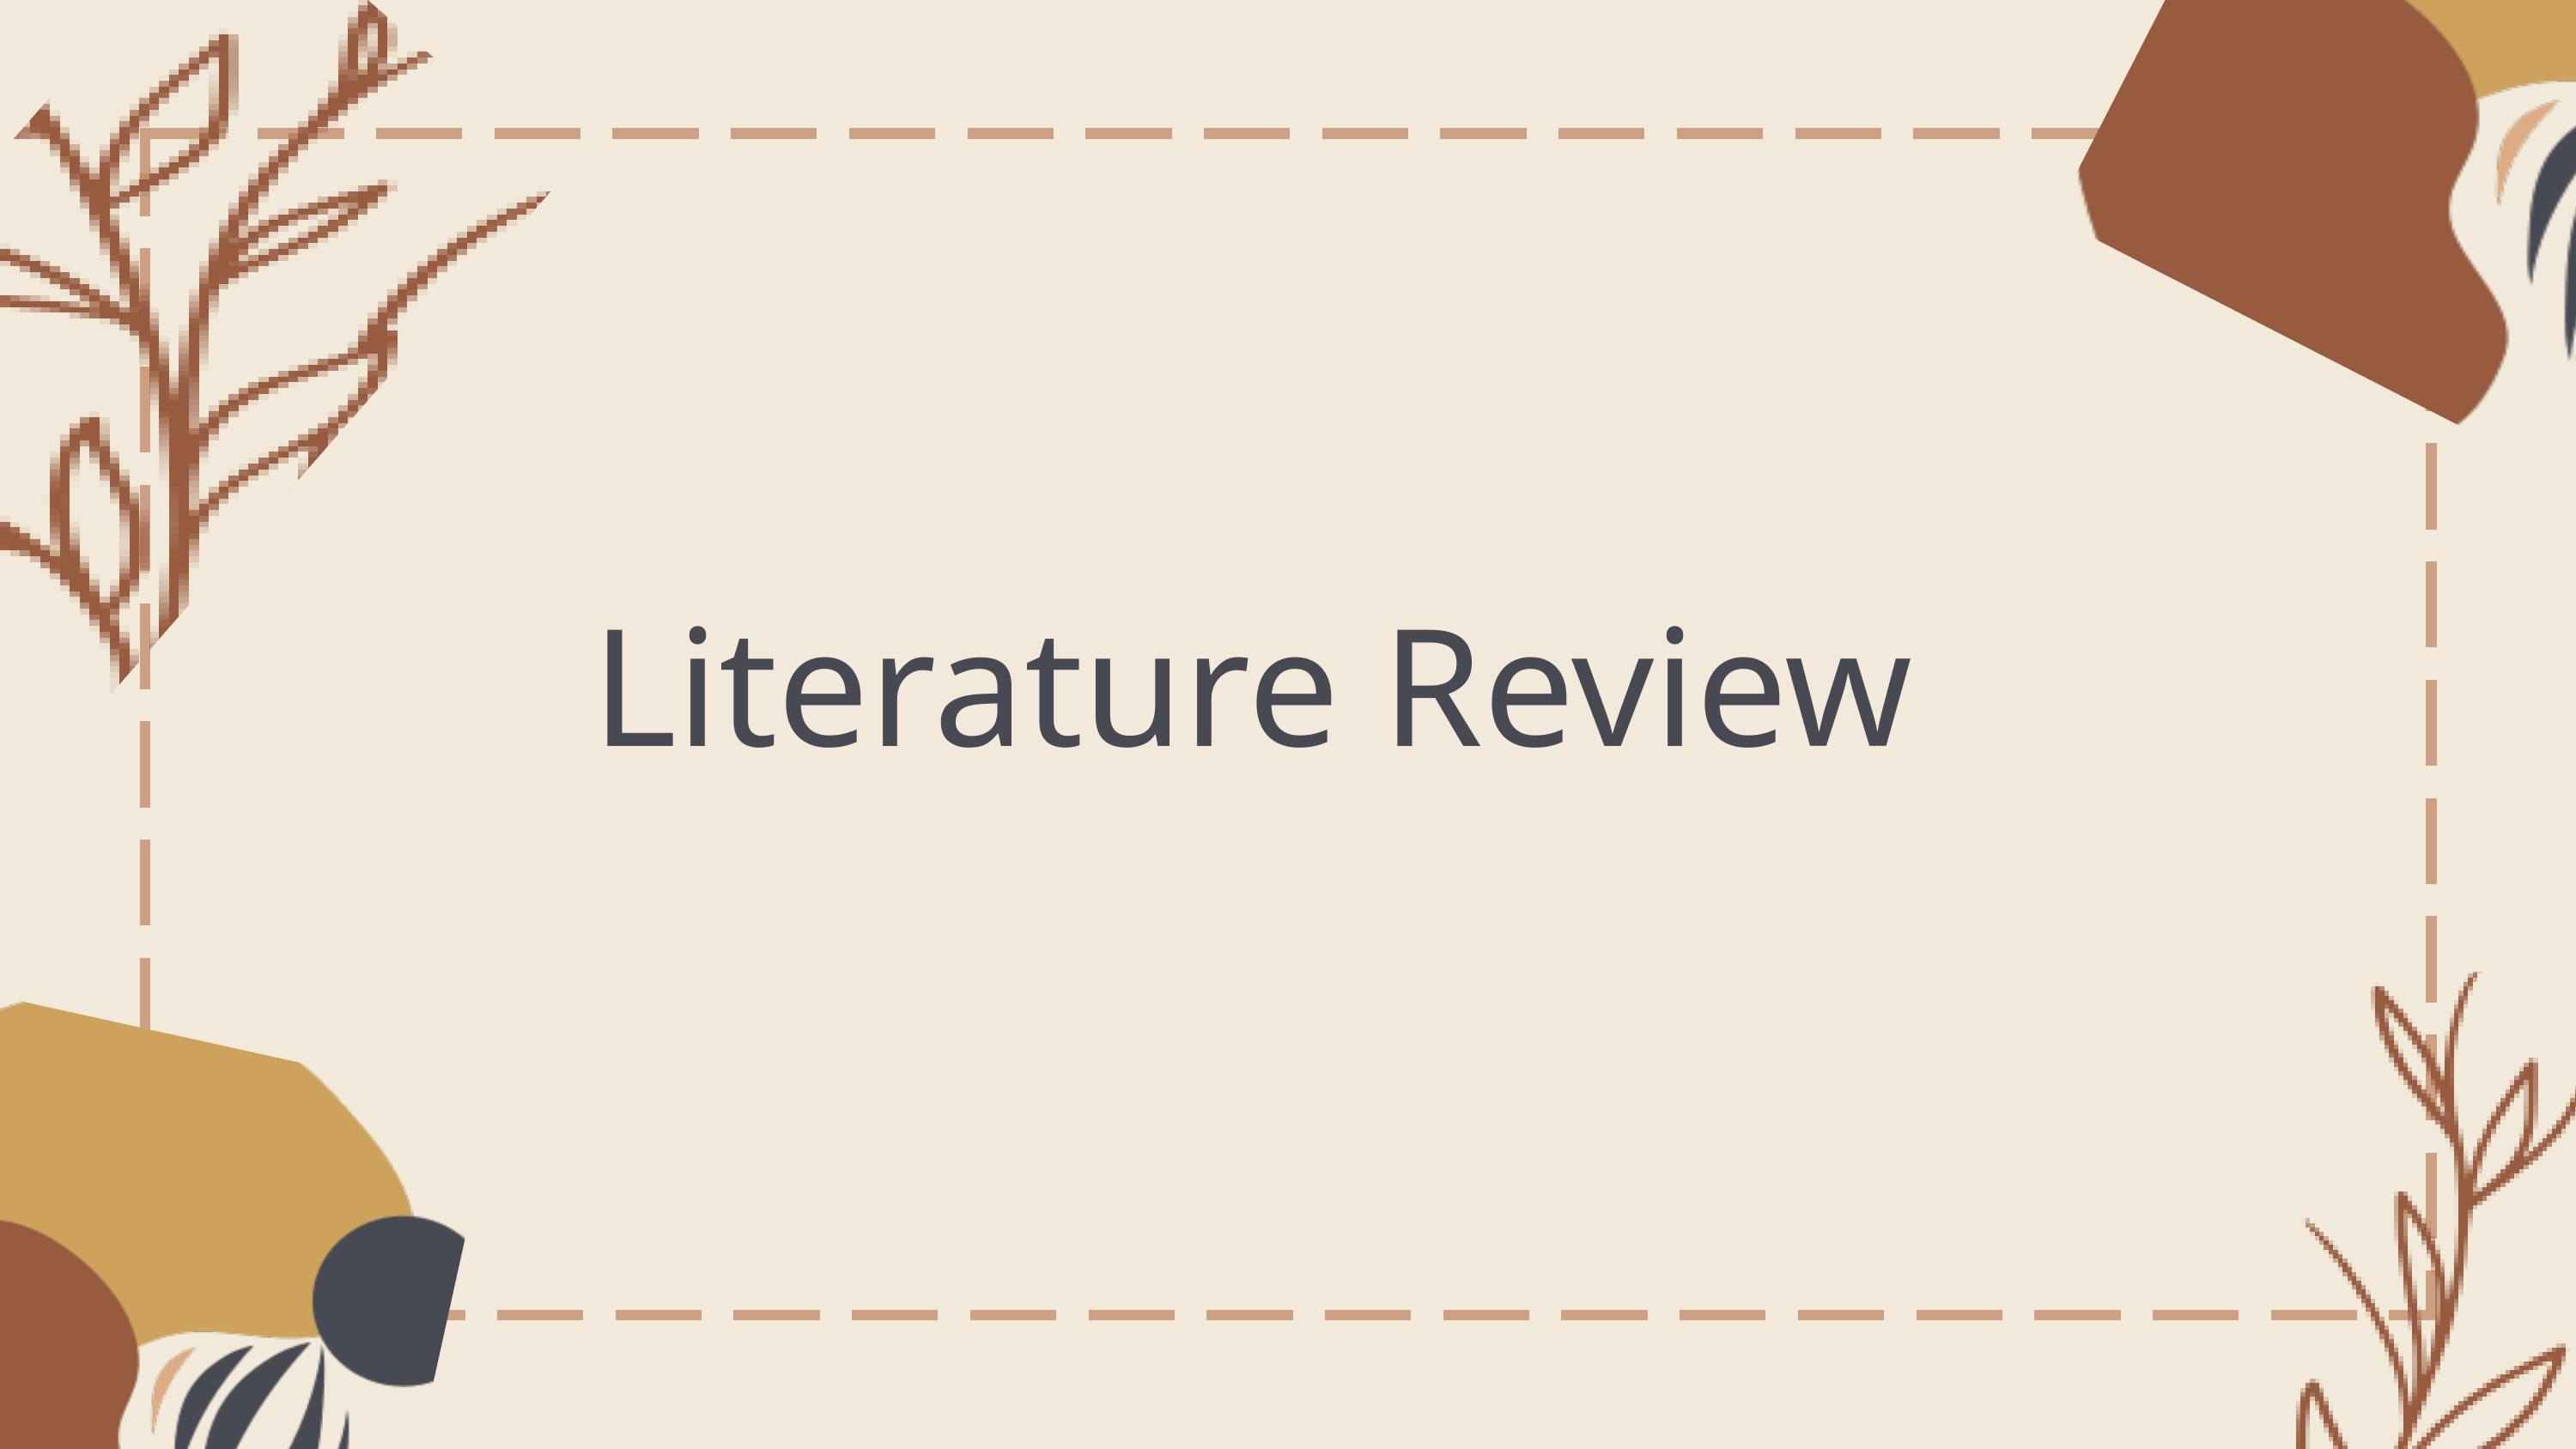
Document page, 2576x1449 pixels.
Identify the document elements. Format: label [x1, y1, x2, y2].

text_box [2098, 0, 2576, 486]
text_box [0, 996, 447, 1449]
text_box [2276, 969, 2576, 1449]
text_box [144, 133, 2432, 1316]
text_box [0, 0, 518, 760]
